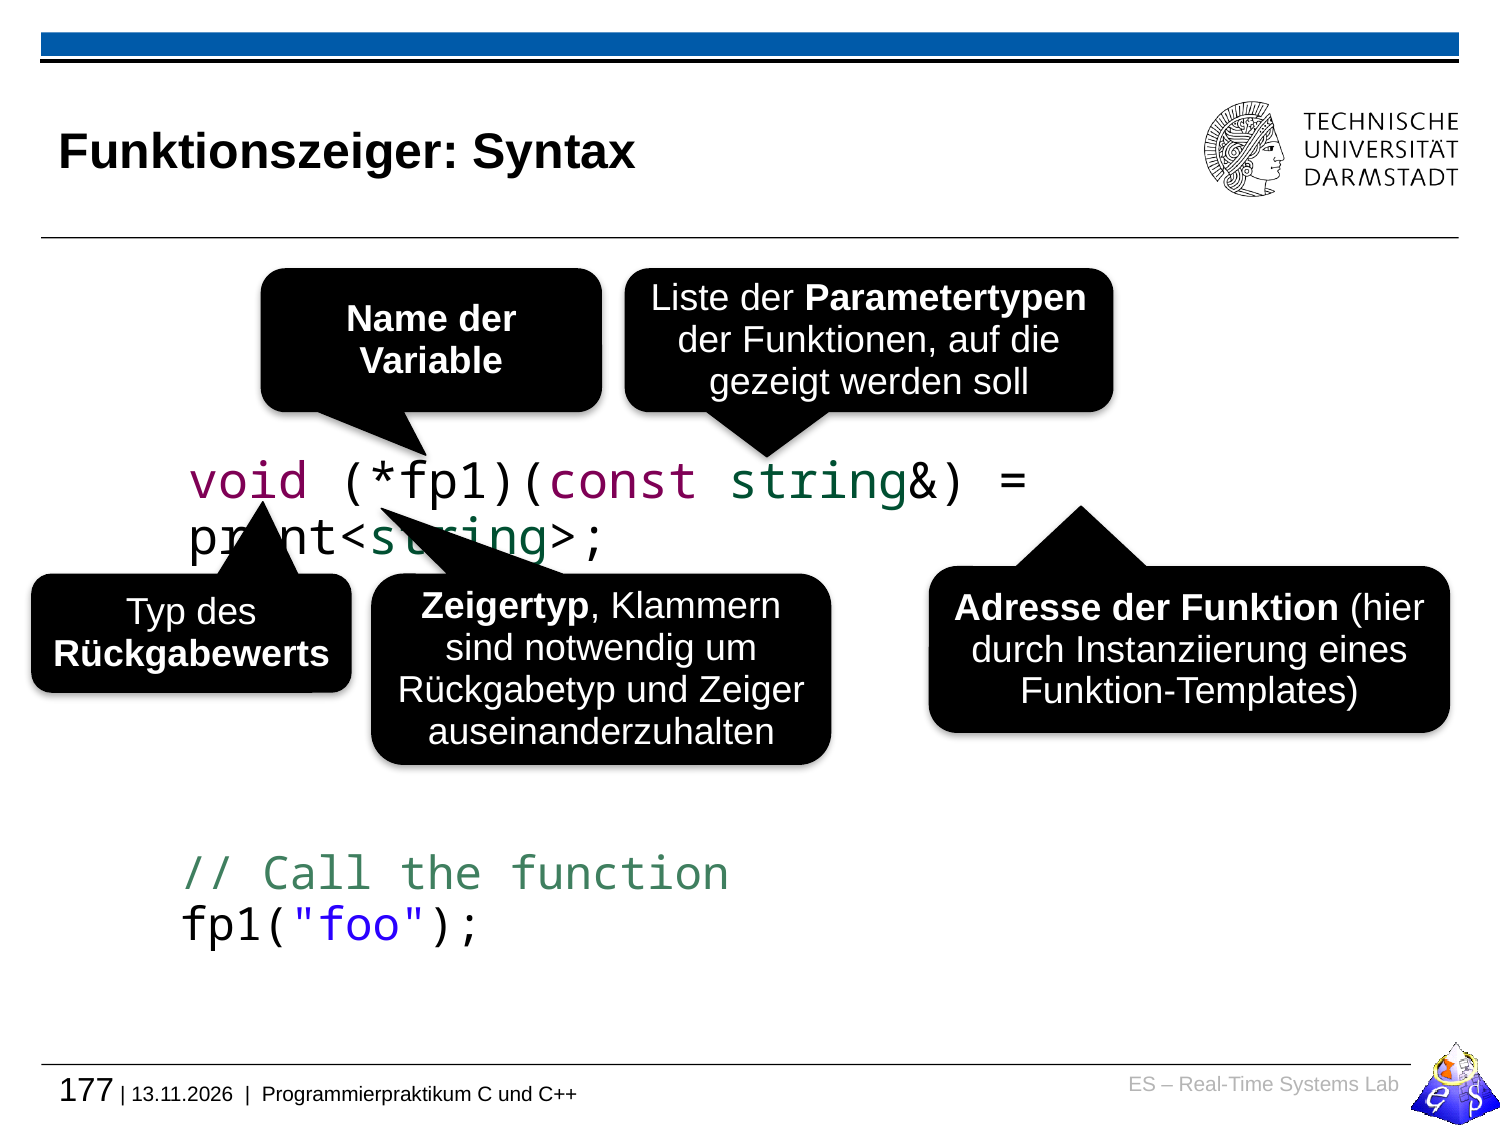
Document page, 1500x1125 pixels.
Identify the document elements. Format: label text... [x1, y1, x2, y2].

text_box Adresse der Funktion (hier durch Instanziierung eines Funktion-Templates) [928, 505, 1451, 733]
text_box Name der Variable [260, 268, 603, 456]
text_box Zeigertyp, Klammern sind notwendig um Rückgabetyp und Zeiger auseinanderzuhalten [371, 507, 832, 765]
text_box Typ des Rückgabewerts [31, 501, 352, 693]
picture [1411, 1041, 1500, 1125]
text_box // Call the function fp1("foo"); [165, 841, 745, 959]
picture [1187, 84, 1483, 214]
text_box Liste der Parametertypen der Funktionen, auf die gezeigt werden soll [624, 268, 1114, 458]
text_box void (*fp1)(const string&) = print<string>; [173, 446, 1474, 573]
title Funktionszeiger: Syntax [58, 80, 1187, 218]
